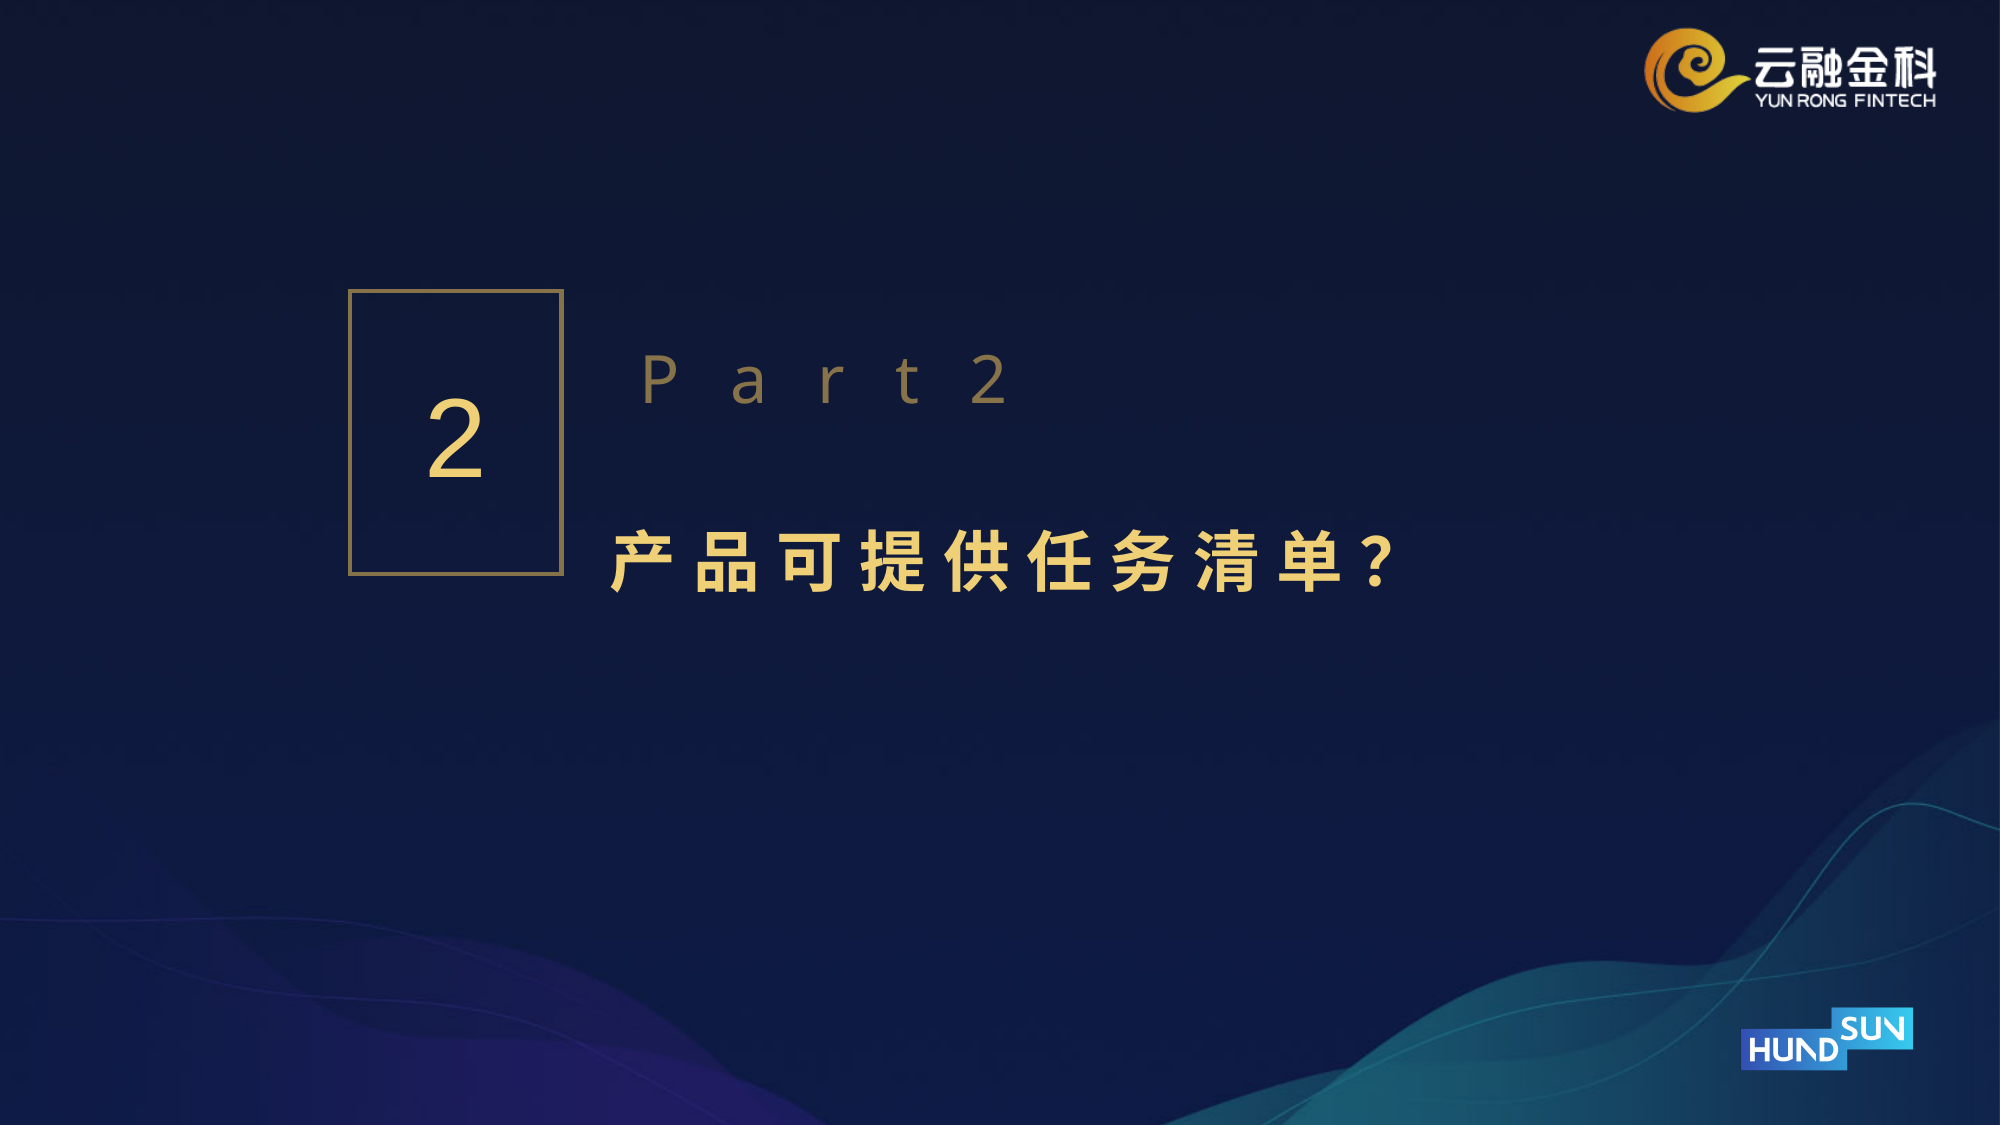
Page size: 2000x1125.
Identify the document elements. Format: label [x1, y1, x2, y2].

text_box [349, 290, 1804, 613]
picture [0, 0, 2000, 1125]
